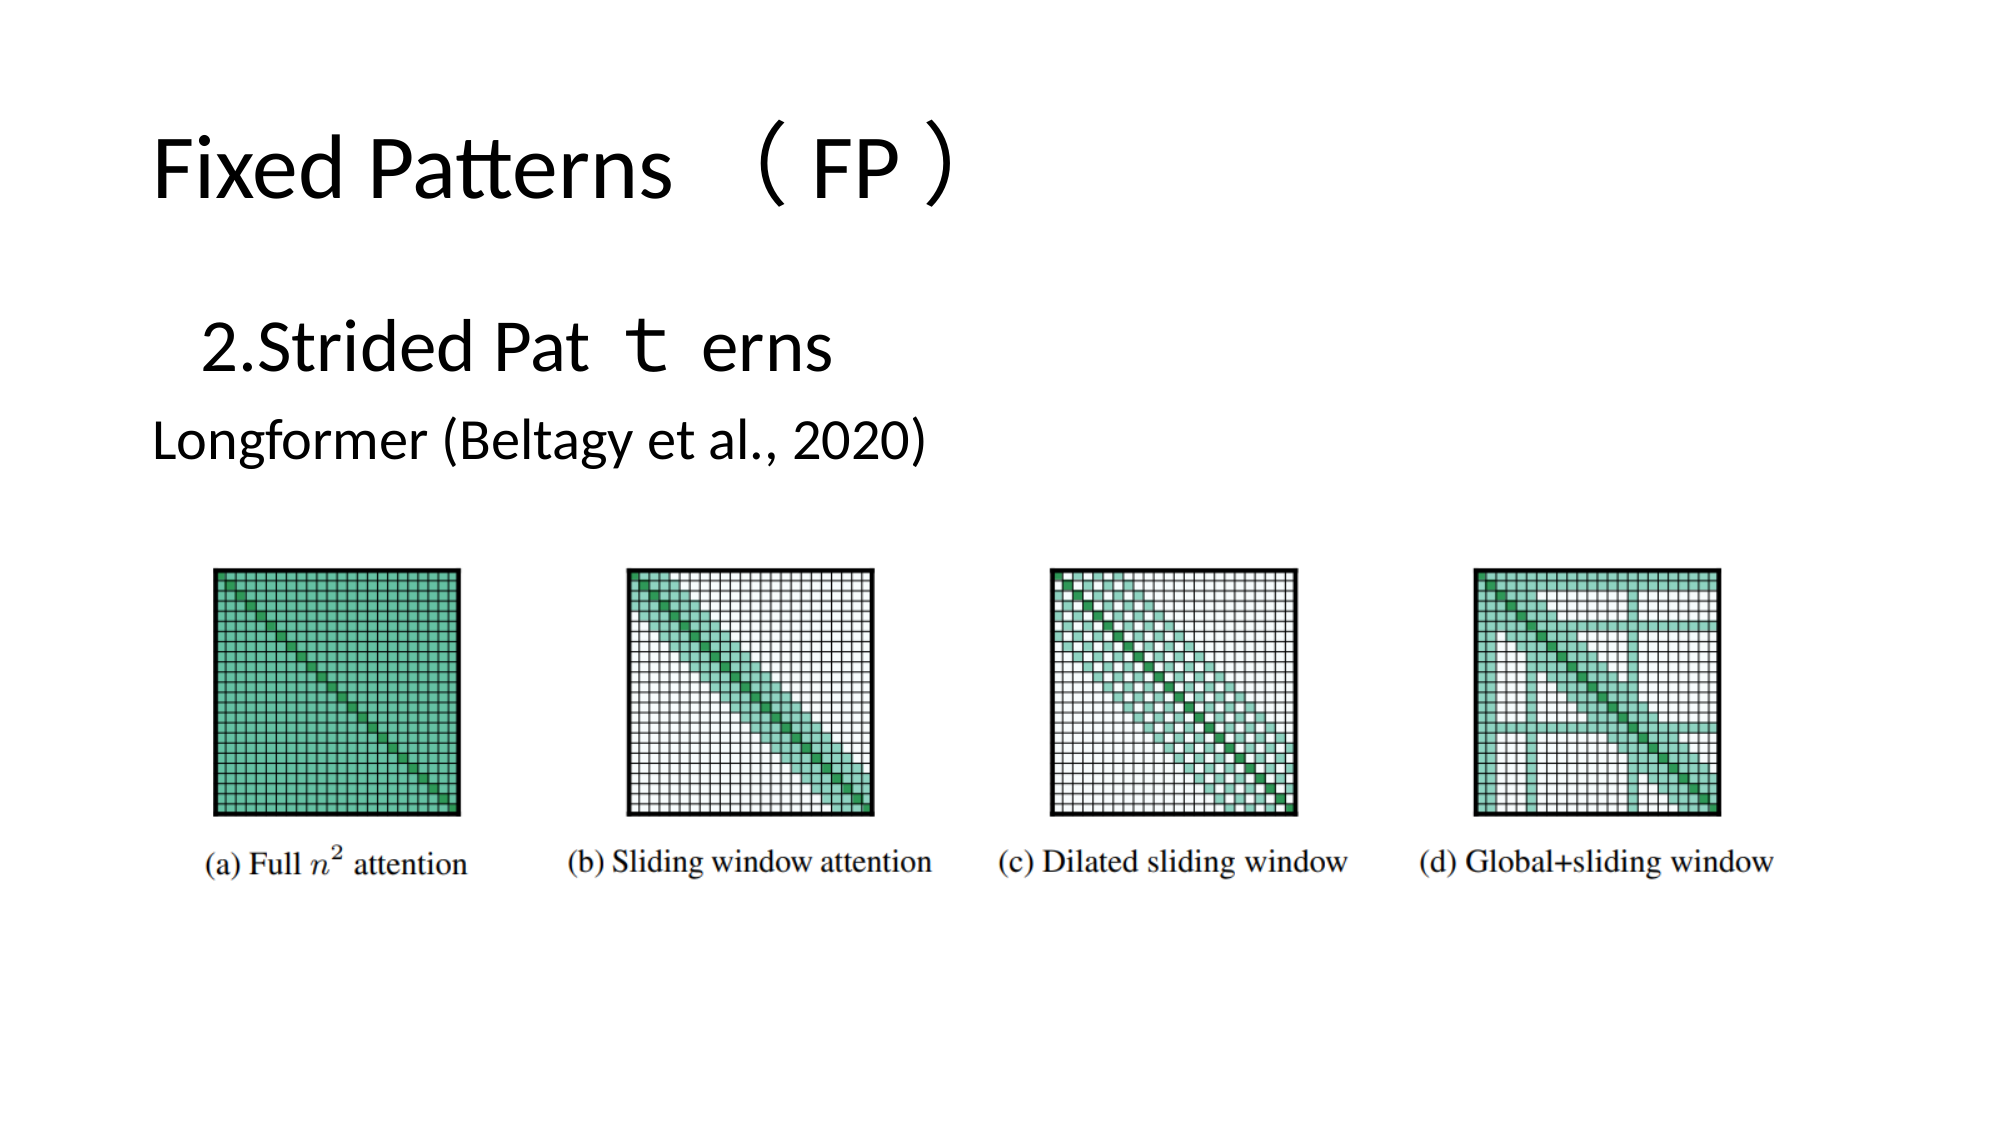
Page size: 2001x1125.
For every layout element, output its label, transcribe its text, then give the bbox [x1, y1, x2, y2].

picture [136, 507, 1850, 903]
list 2.Strided Patｔerns Longformer (Beltagy et al., 2020) [137, 299, 1863, 1014]
title Fixed Patterns（FP） [137, 59, 1863, 278]
